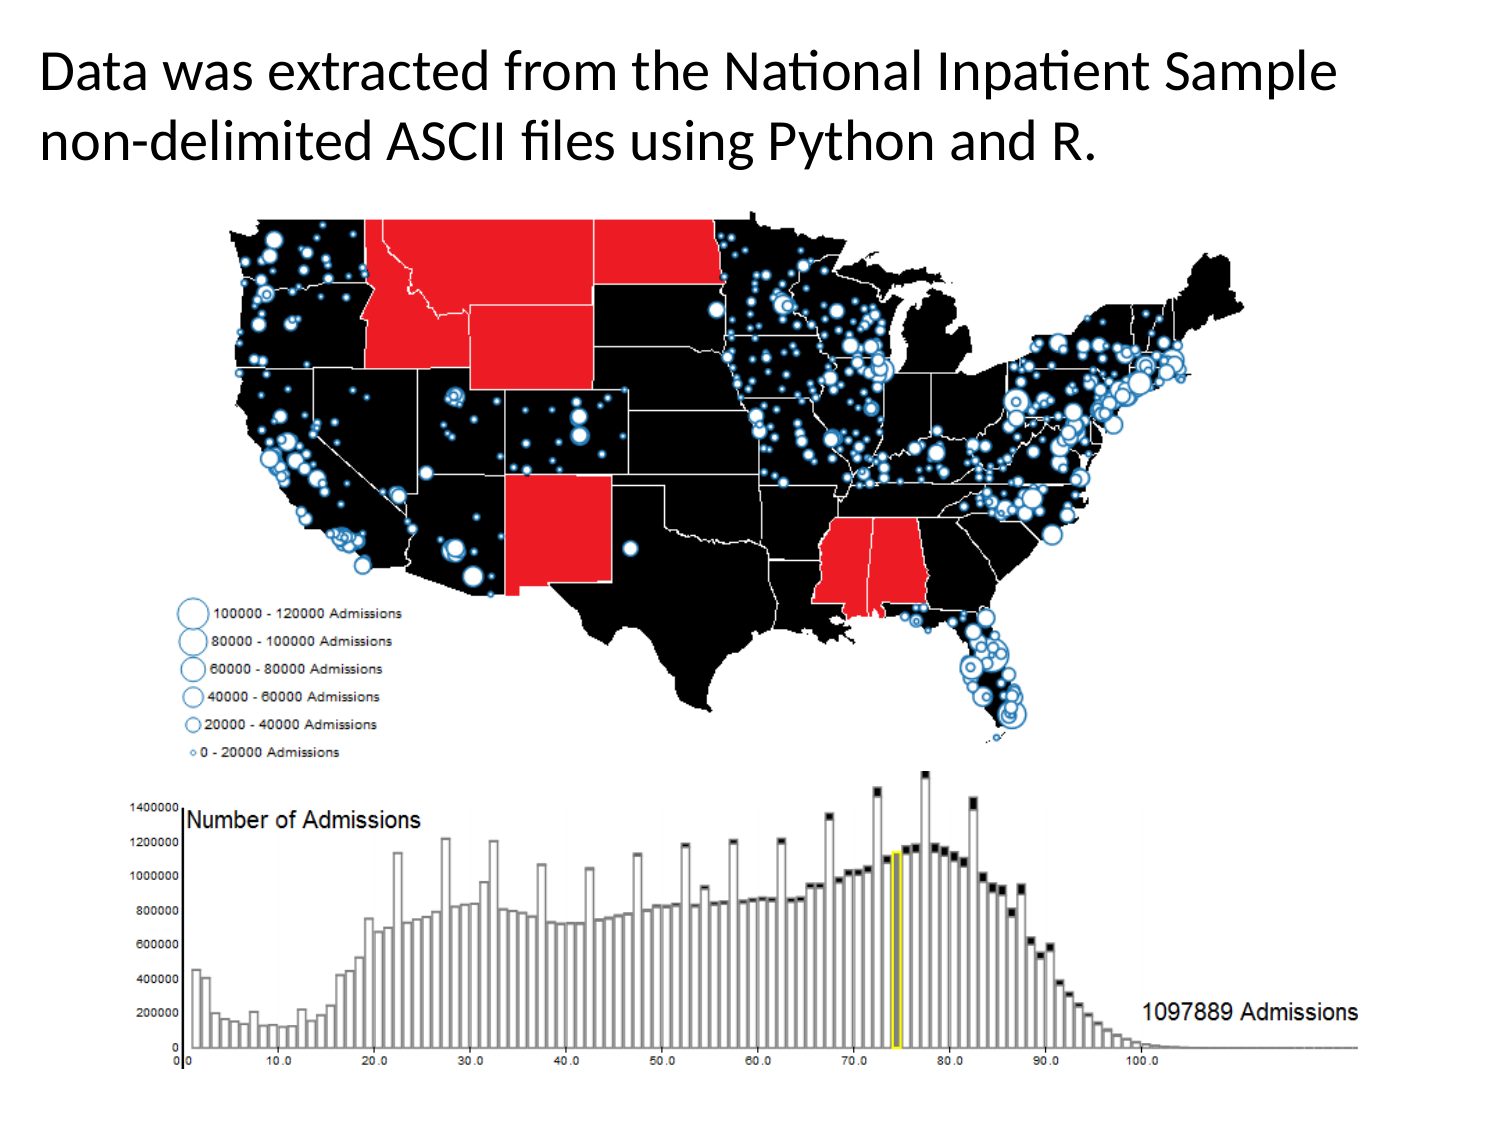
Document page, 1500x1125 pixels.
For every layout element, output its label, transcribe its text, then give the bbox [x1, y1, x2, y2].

text_box Data was extracted from the National Inpatient Sample non-delimited ASCII files using Python and R. [24, 0, 1463, 205]
picture [99, 199, 1388, 1069]
